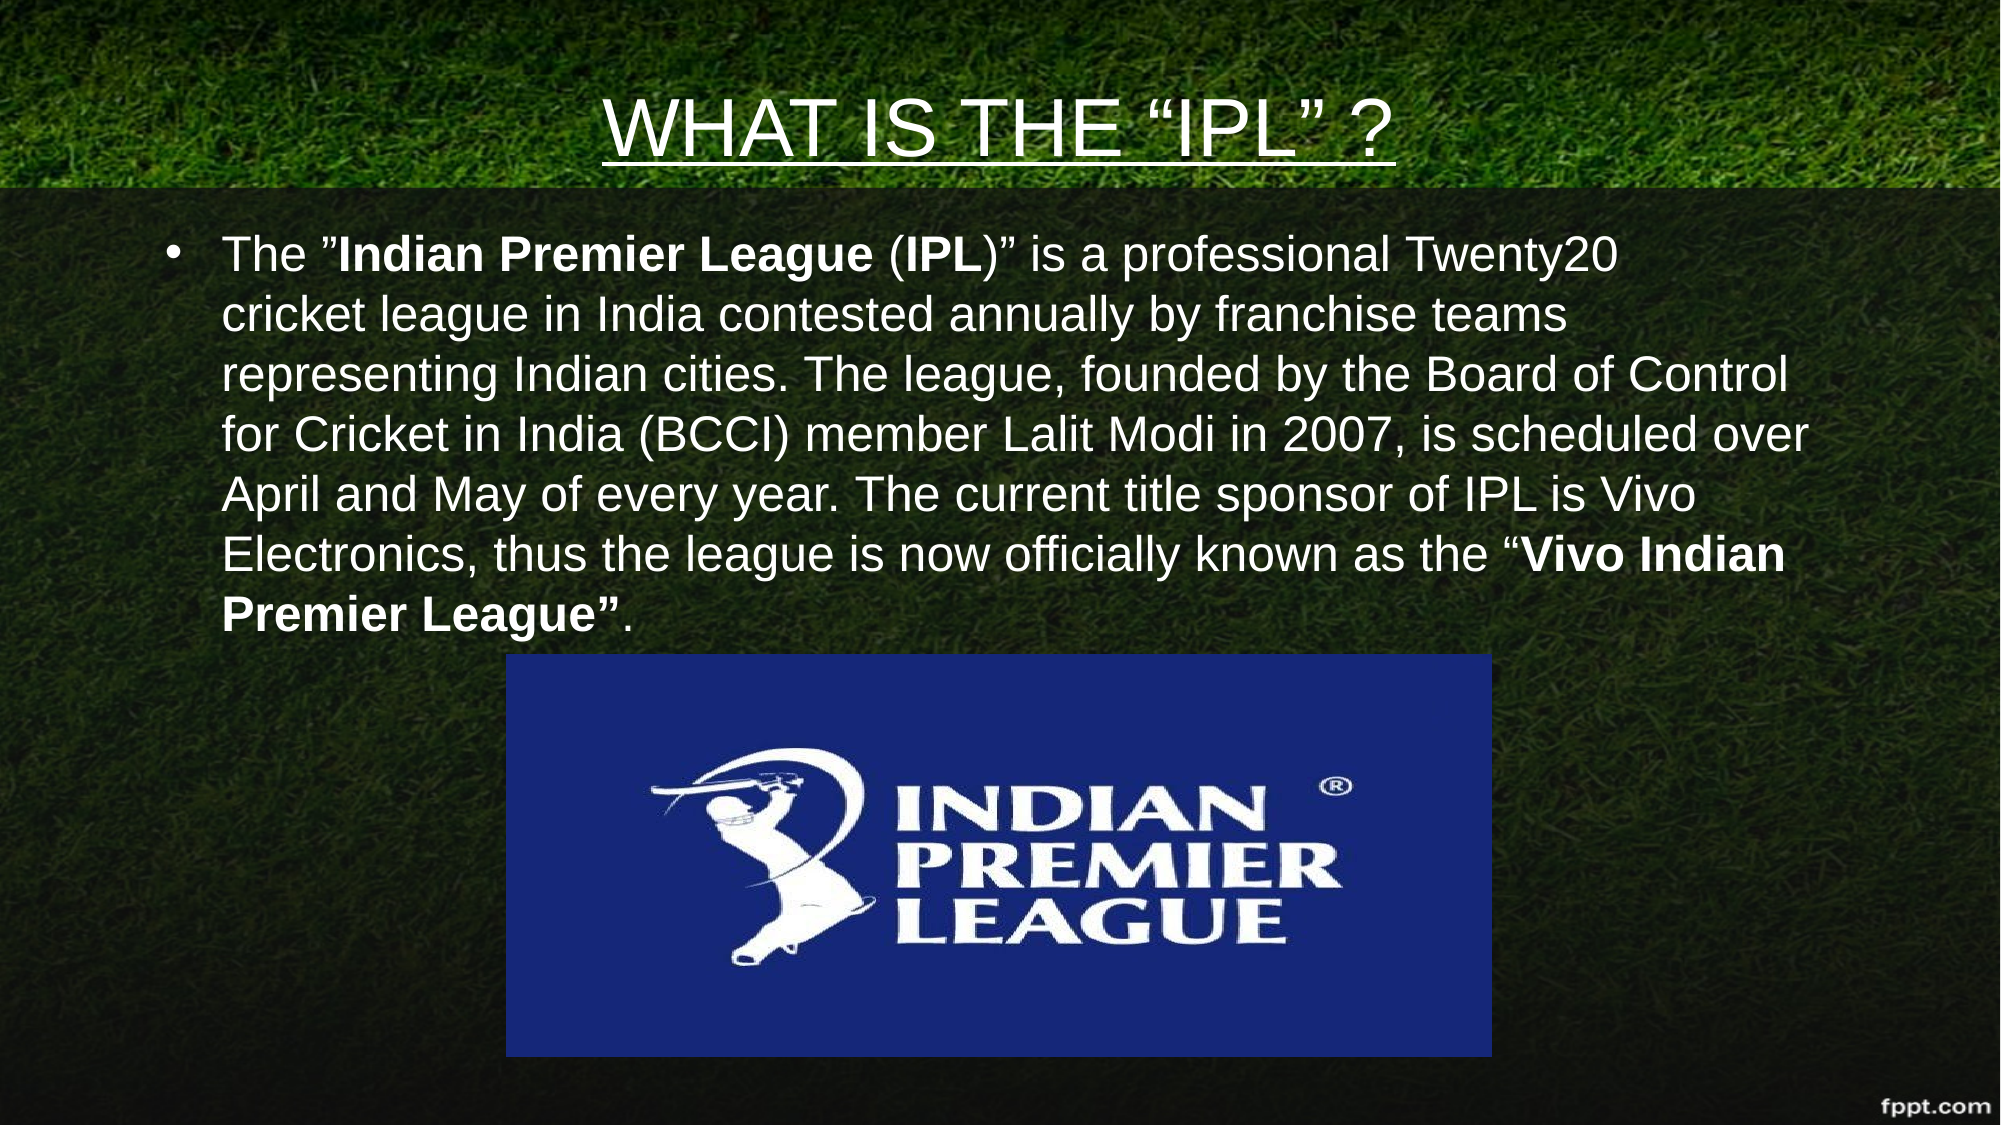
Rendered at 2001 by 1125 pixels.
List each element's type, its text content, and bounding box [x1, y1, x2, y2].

list The ”Indian Premier League (IPL)” is a professional Twenty20 cricket league in India contested annually by franchise teams representing Indian cities. The league, founded by the Board of Control for Cricket in India (BCCI) member Lalit Modi in 2007, is scheduled over April and May of every year. The current title sponsor of IPL is Vivo Electronics, thus the league is now officially known as the “Vivo Indian Premier League”. [149, 123, 1849, 1020]
picture [0, 0, 2001, 1125]
title WHAT IS THE “IPL” ? [149, 99, 1849, 123]
